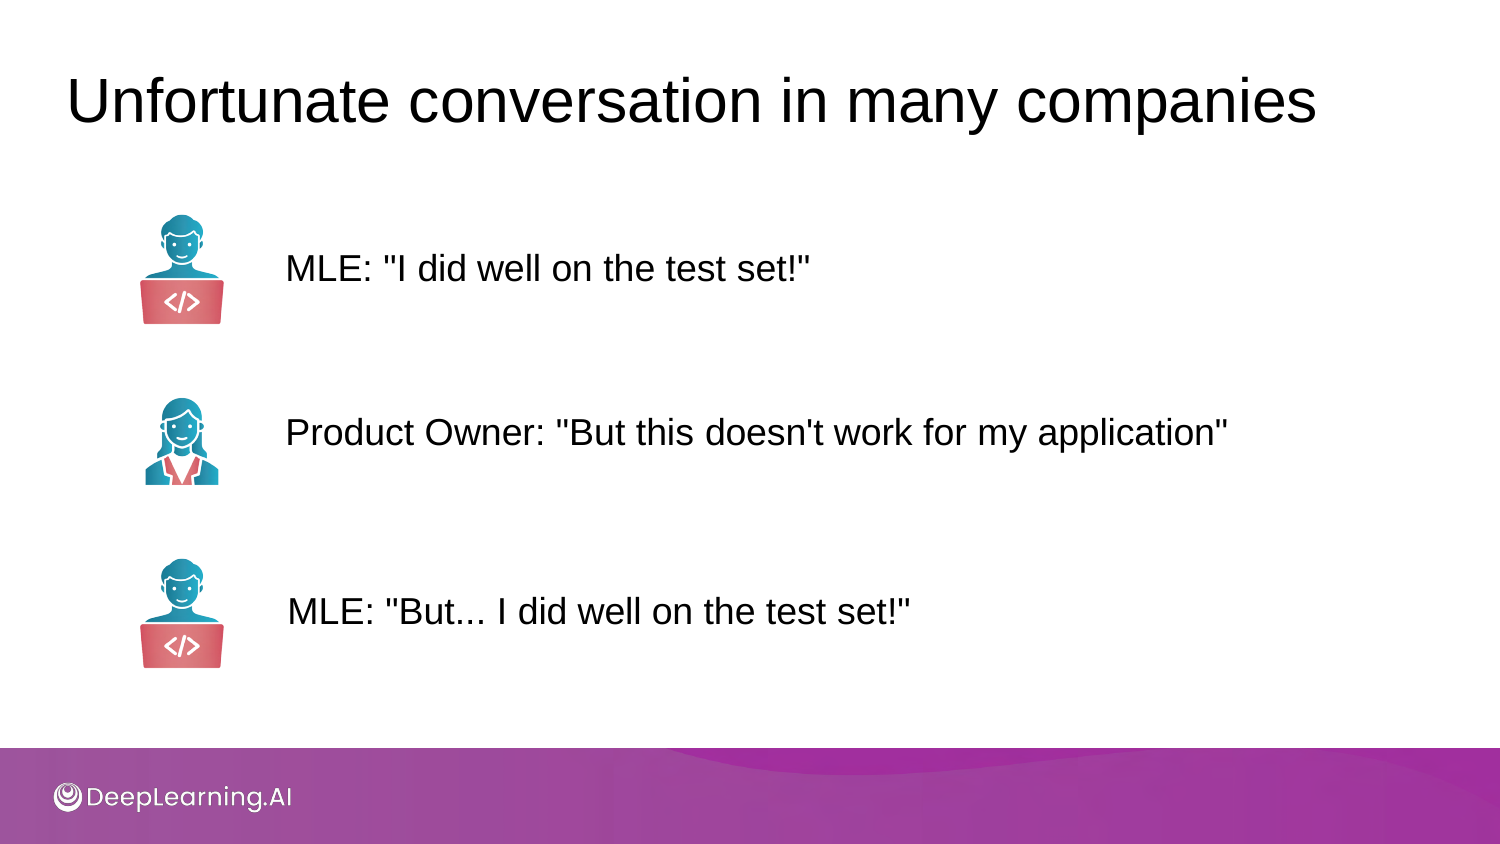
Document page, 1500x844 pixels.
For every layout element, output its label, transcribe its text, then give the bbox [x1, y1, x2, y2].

text_box MLE: "I did well on the test set!" [283, 241, 815, 289]
text_box Product Owner: "But this doesn't work for my application" [283, 406, 1235, 454]
text_box [100, 194, 264, 346]
text_box [131, 378, 251, 506]
text_box MLE: "But... I did well on the test set!" [285, 585, 915, 633]
picture [0, 748, 1500, 844]
text_box [100, 538, 264, 690]
title Unfortunate conversation in many companies [64, 58, 1323, 202]
